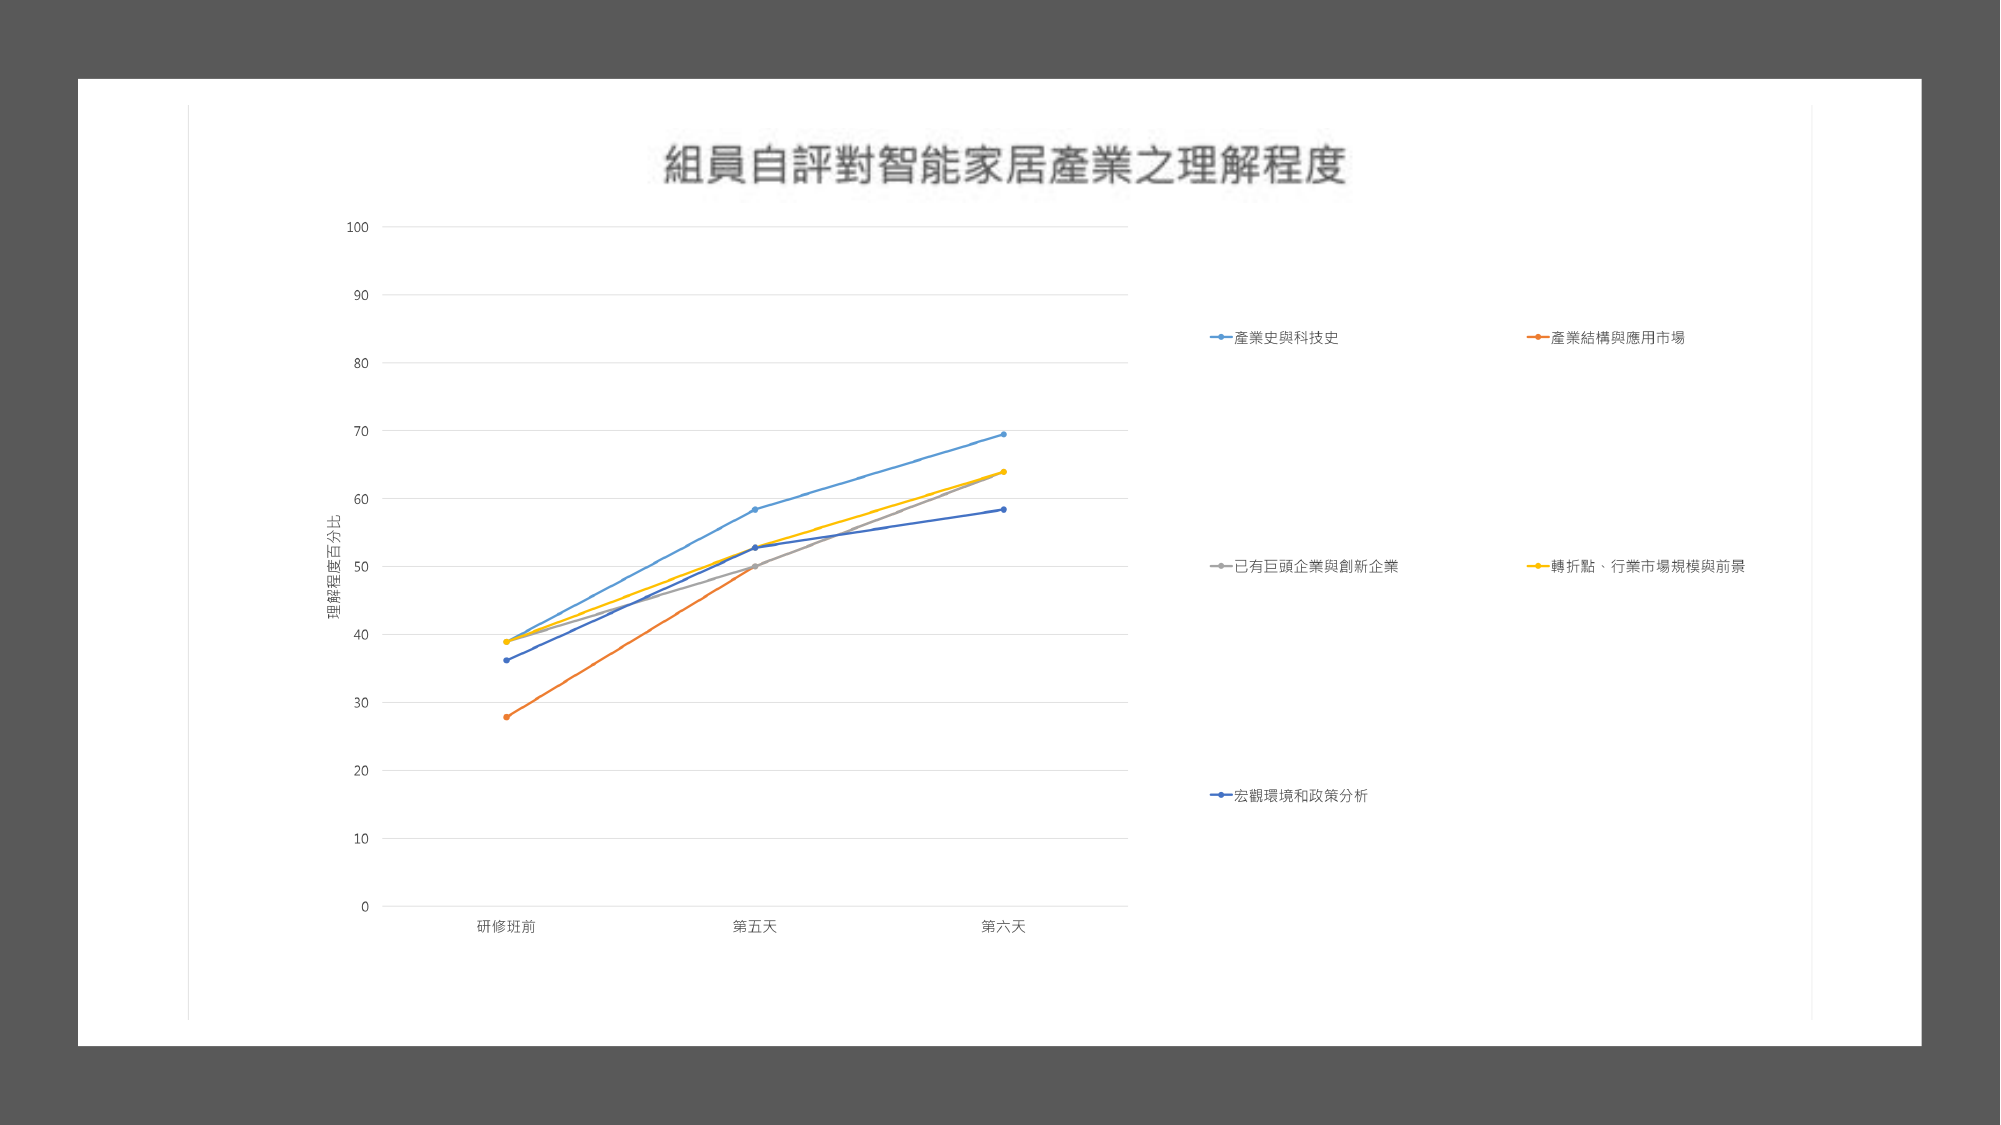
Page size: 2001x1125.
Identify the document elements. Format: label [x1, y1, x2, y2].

text_box [77, 78, 1923, 1047]
text_box [0, 0, 2000, 1125]
picture [187, 105, 1813, 1020]
